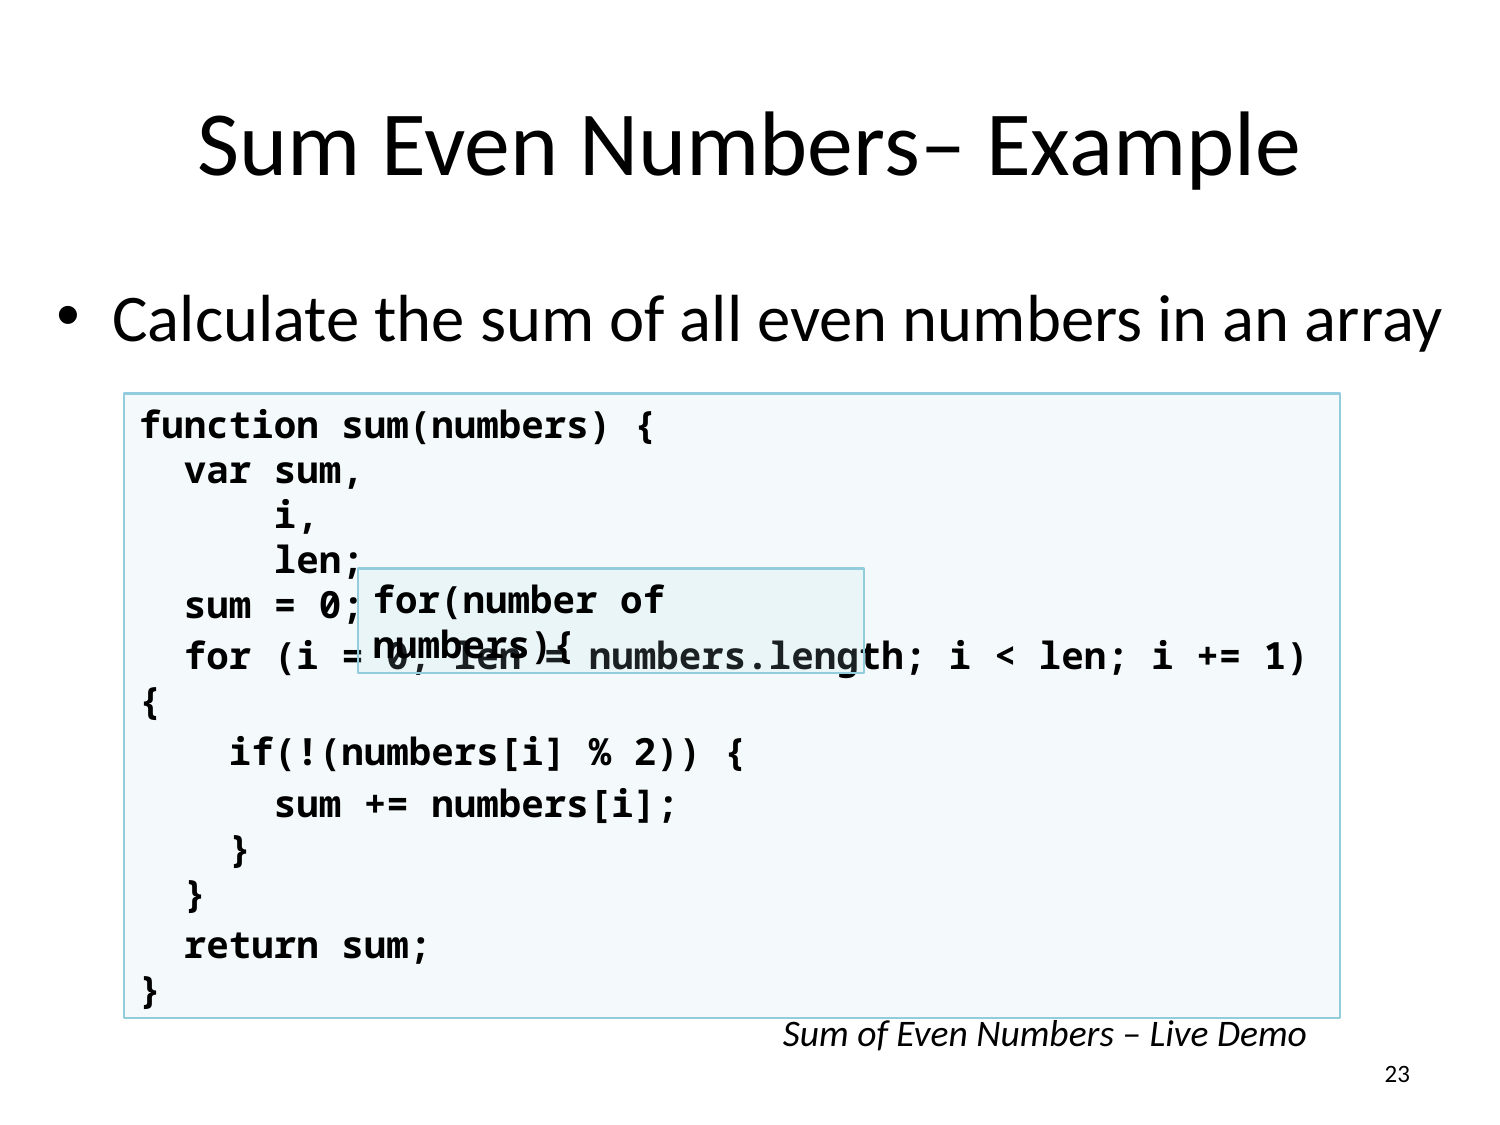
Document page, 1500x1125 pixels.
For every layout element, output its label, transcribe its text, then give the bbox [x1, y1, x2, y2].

text_box function sum(numbers) { var sum, i, len; sum = 0; for (i = 0, len = numbers.length; i < len; i += 1) { if(!(numbers[i] % 2)) { sum += numbers[i]; } } return sum; } [123, 393, 1341, 1019]
list Calculate the sum of all even numbers in an array [41, 267, 1467, 920]
title Sum Even Numbers– Example [75, 45, 1425, 233]
text_box for(number of numbers){ [357, 568, 865, 674]
slide_number 23 [1074, 1042, 1425, 1103]
text_box Sum of Even Numbers – Live Demo [667, 987, 1424, 1075]
